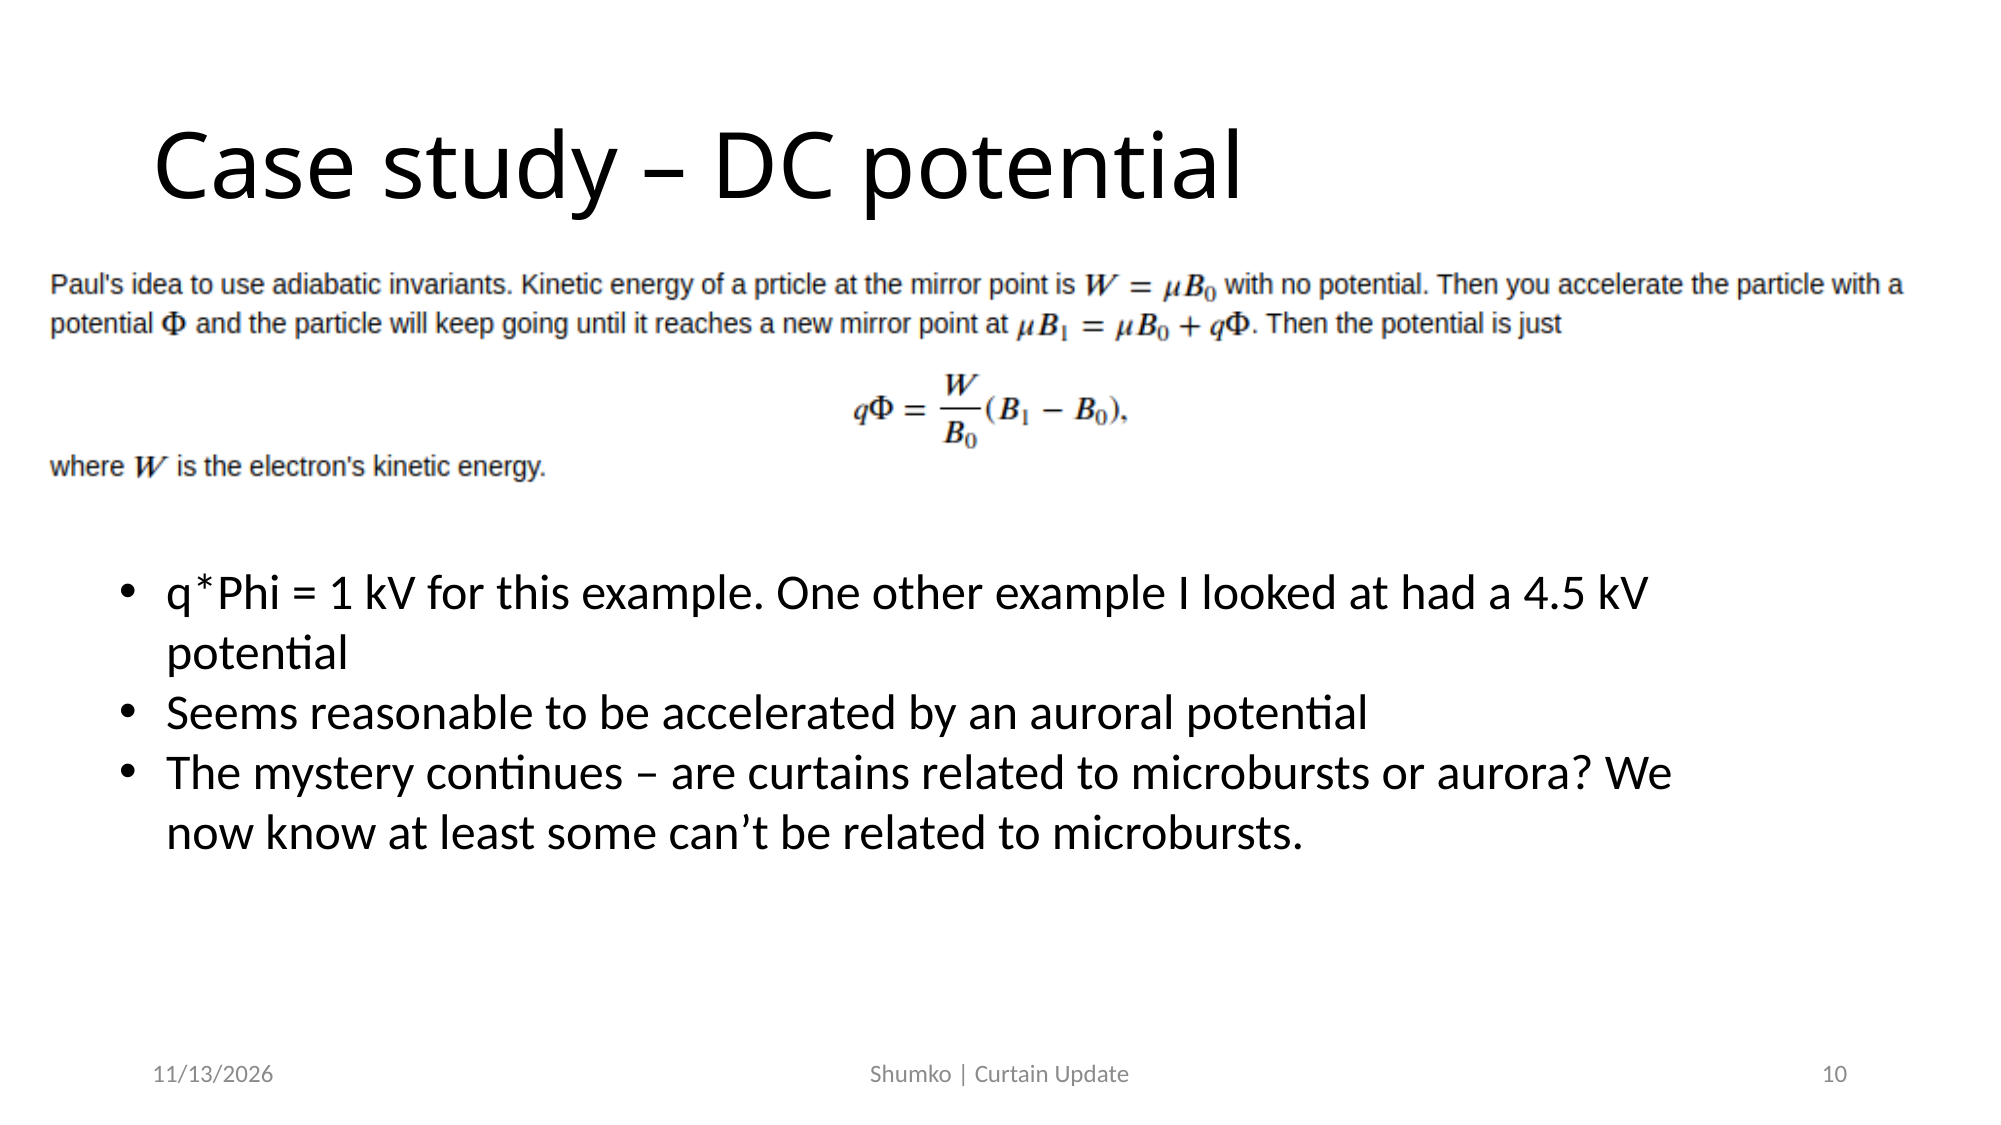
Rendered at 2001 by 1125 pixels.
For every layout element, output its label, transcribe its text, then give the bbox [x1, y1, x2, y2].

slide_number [137, 1042, 588, 1103]
title Case study – DC potential [137, 59, 1863, 267]
footer Shumko | Curtain Update [662, 1042, 1338, 1103]
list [37, 267, 1920, 496]
slide_number 10 [1412, 1042, 1863, 1103]
text_box q*Phi = 1 kV for this example. One other example I looked at had a 4.5 kV potential Seems reasonable to be accelerated by an auroral potential The mystery continues – are curtains related to microbursts or aurora? We now know at least some can’t be related to microbursts. [104, 552, 1690, 868]
